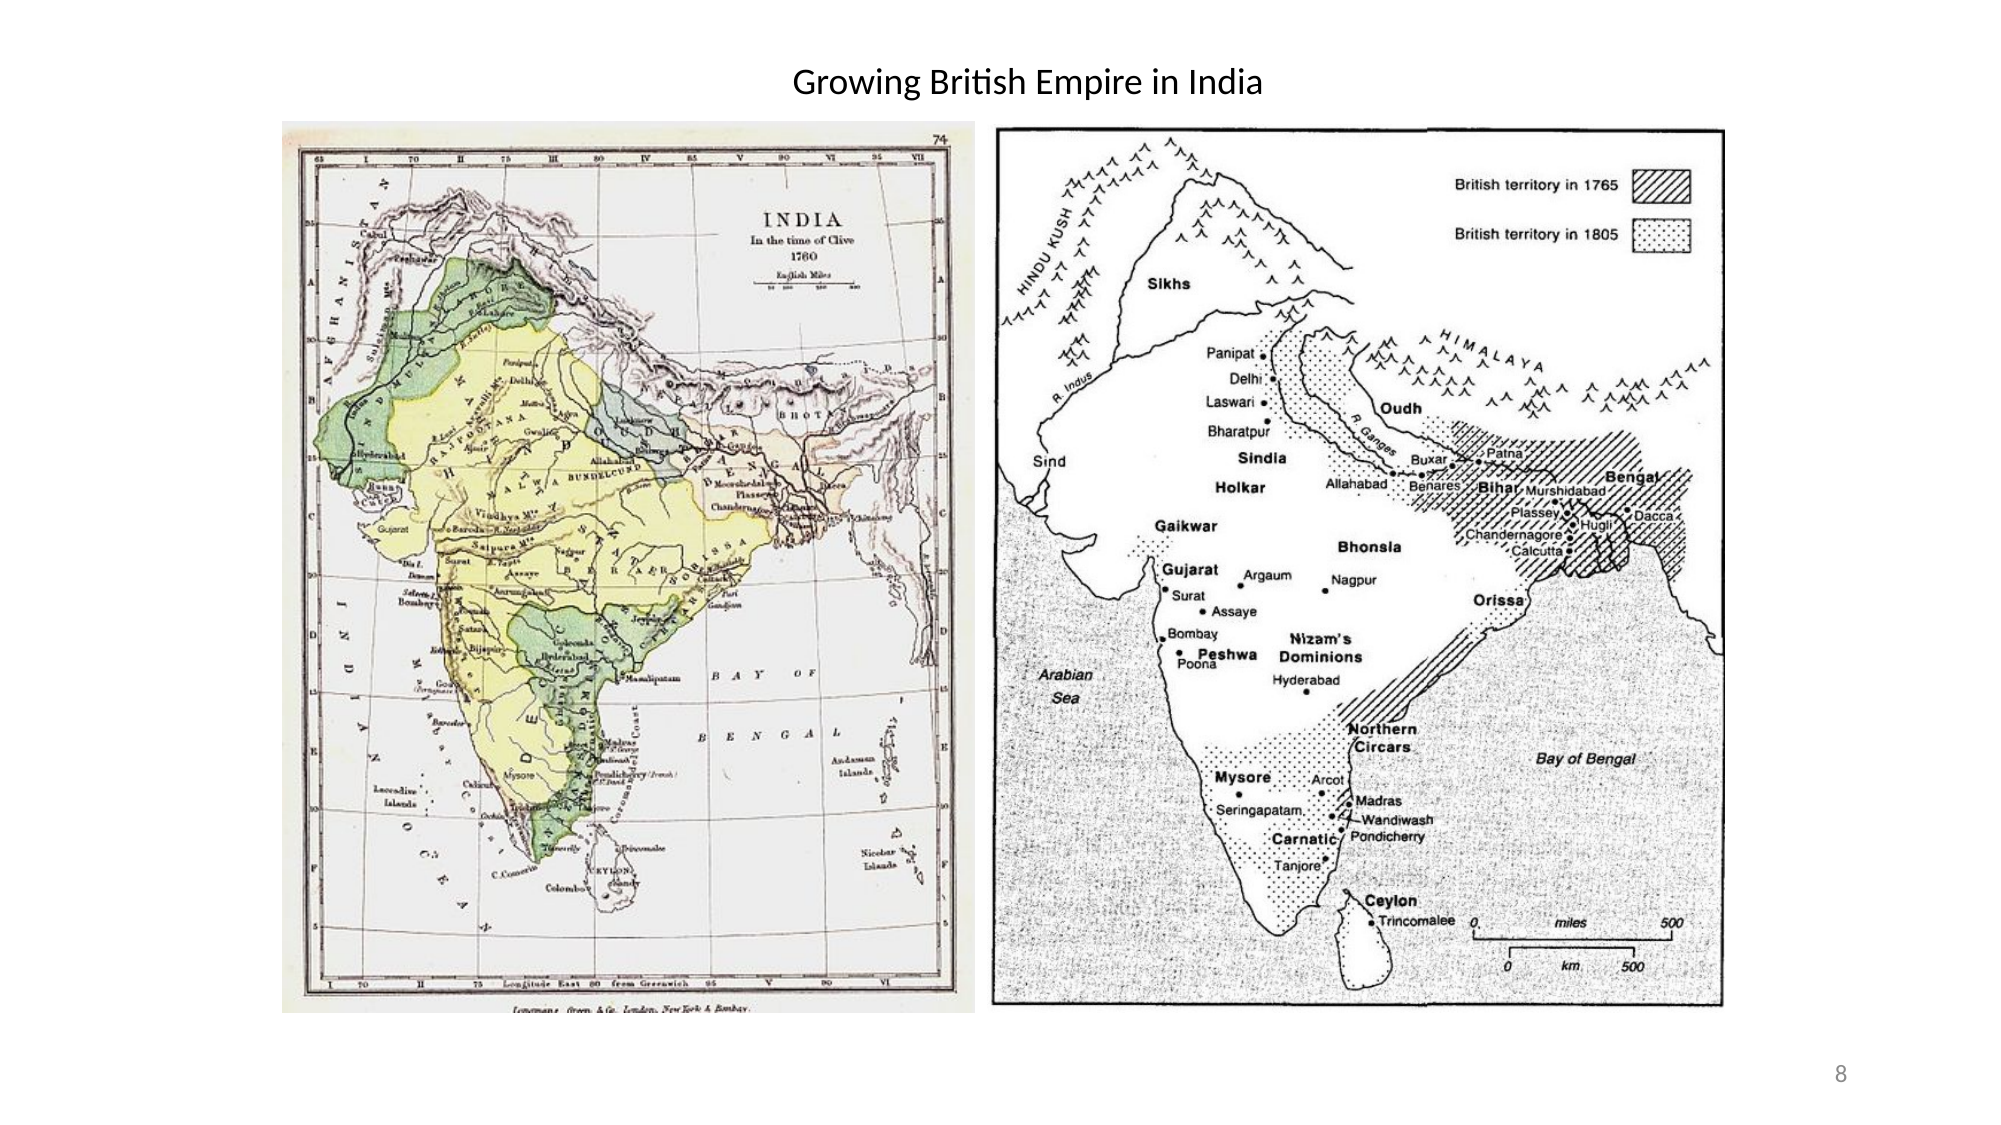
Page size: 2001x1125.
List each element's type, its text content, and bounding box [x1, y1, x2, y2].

picture [282, 121, 975, 1013]
picture [987, 124, 1725, 1013]
text_box Growing British Empire in India [777, 49, 1280, 110]
slide_number 8 [1412, 1042, 1863, 1103]
